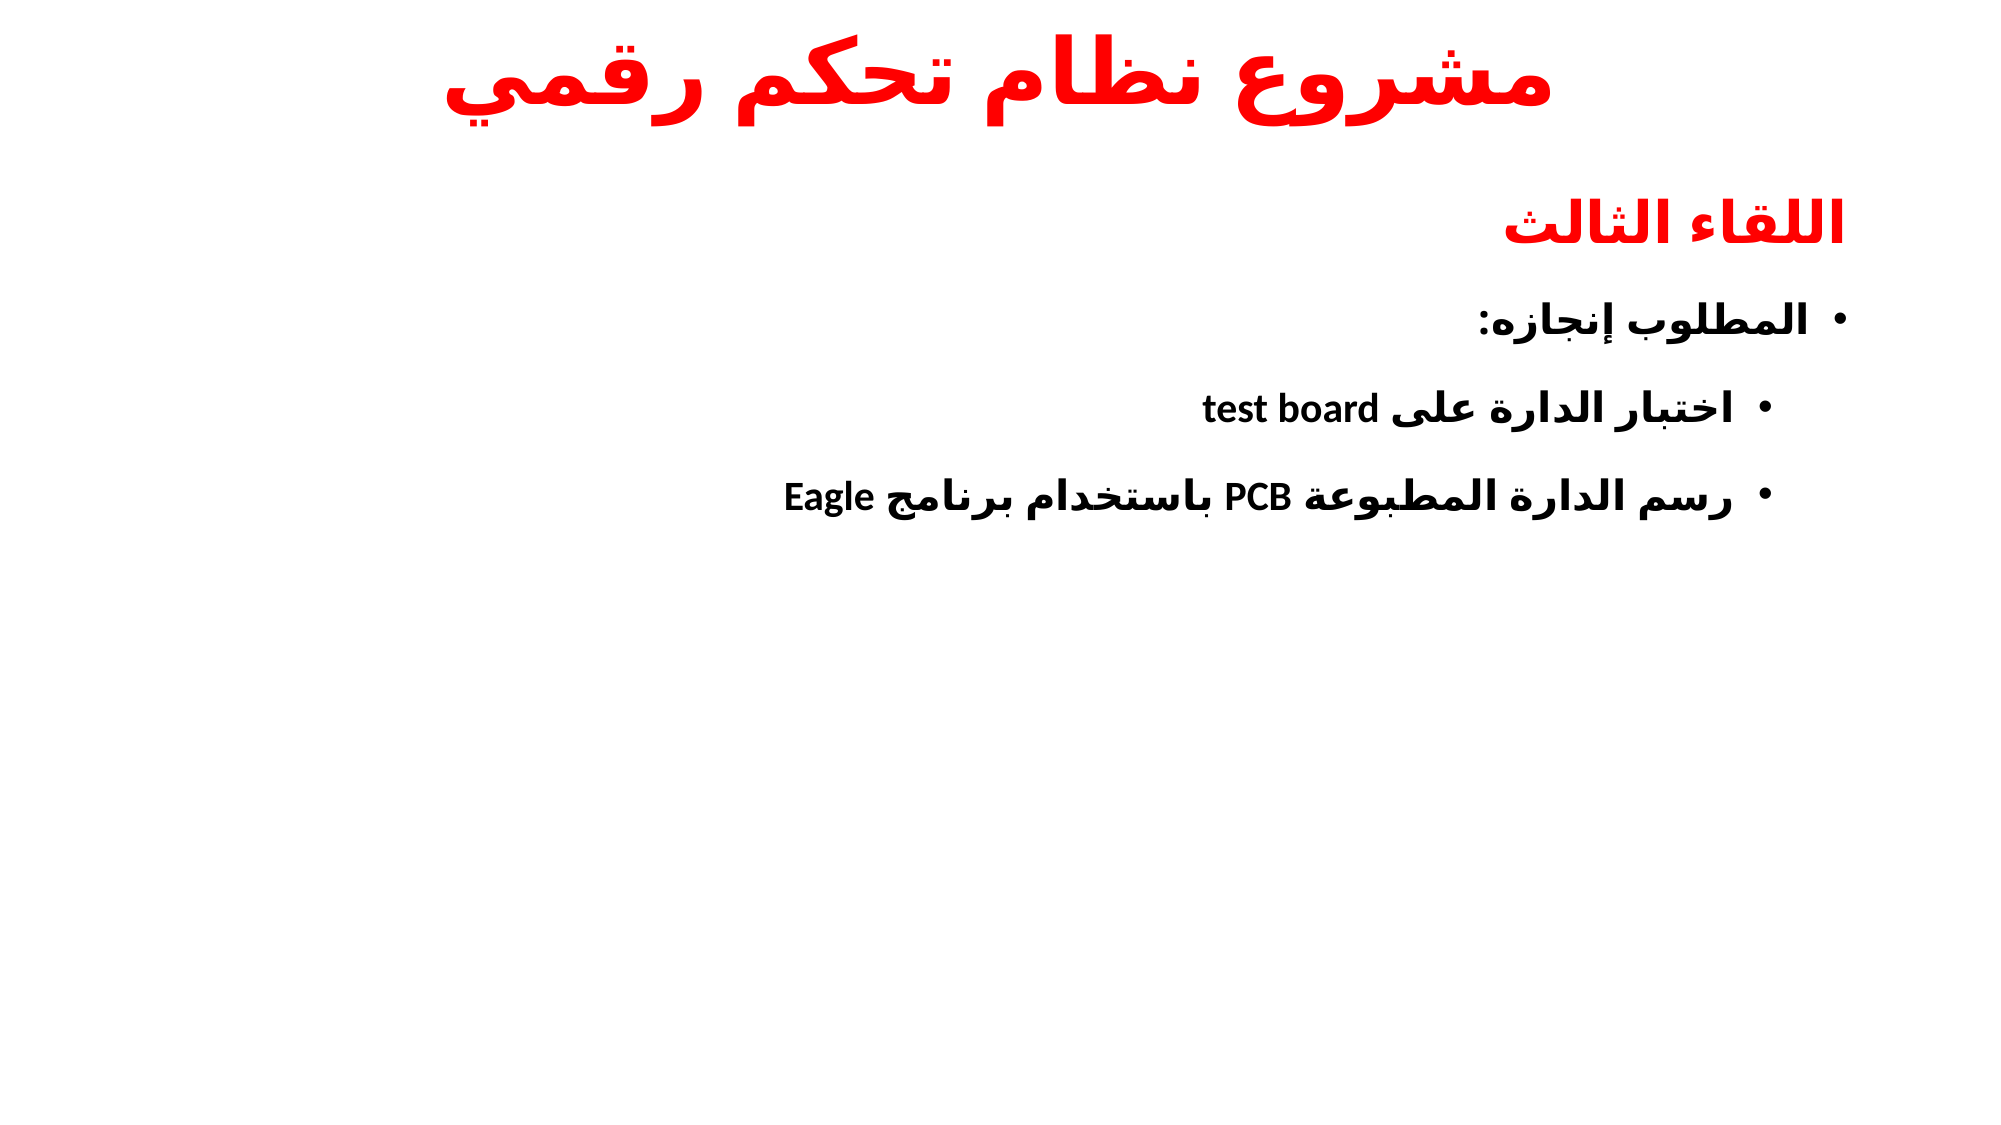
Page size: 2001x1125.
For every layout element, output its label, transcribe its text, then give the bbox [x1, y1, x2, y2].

list اللقاء الثالث المطلوب إنجازه: اختبار الدارة على test board رسم الدارة المطبوعة PCB باستخدام برنامج Eagle [186, 143, 1863, 1057]
title مشروع نظام تحكم رقمي [137, 0, 1863, 151]
